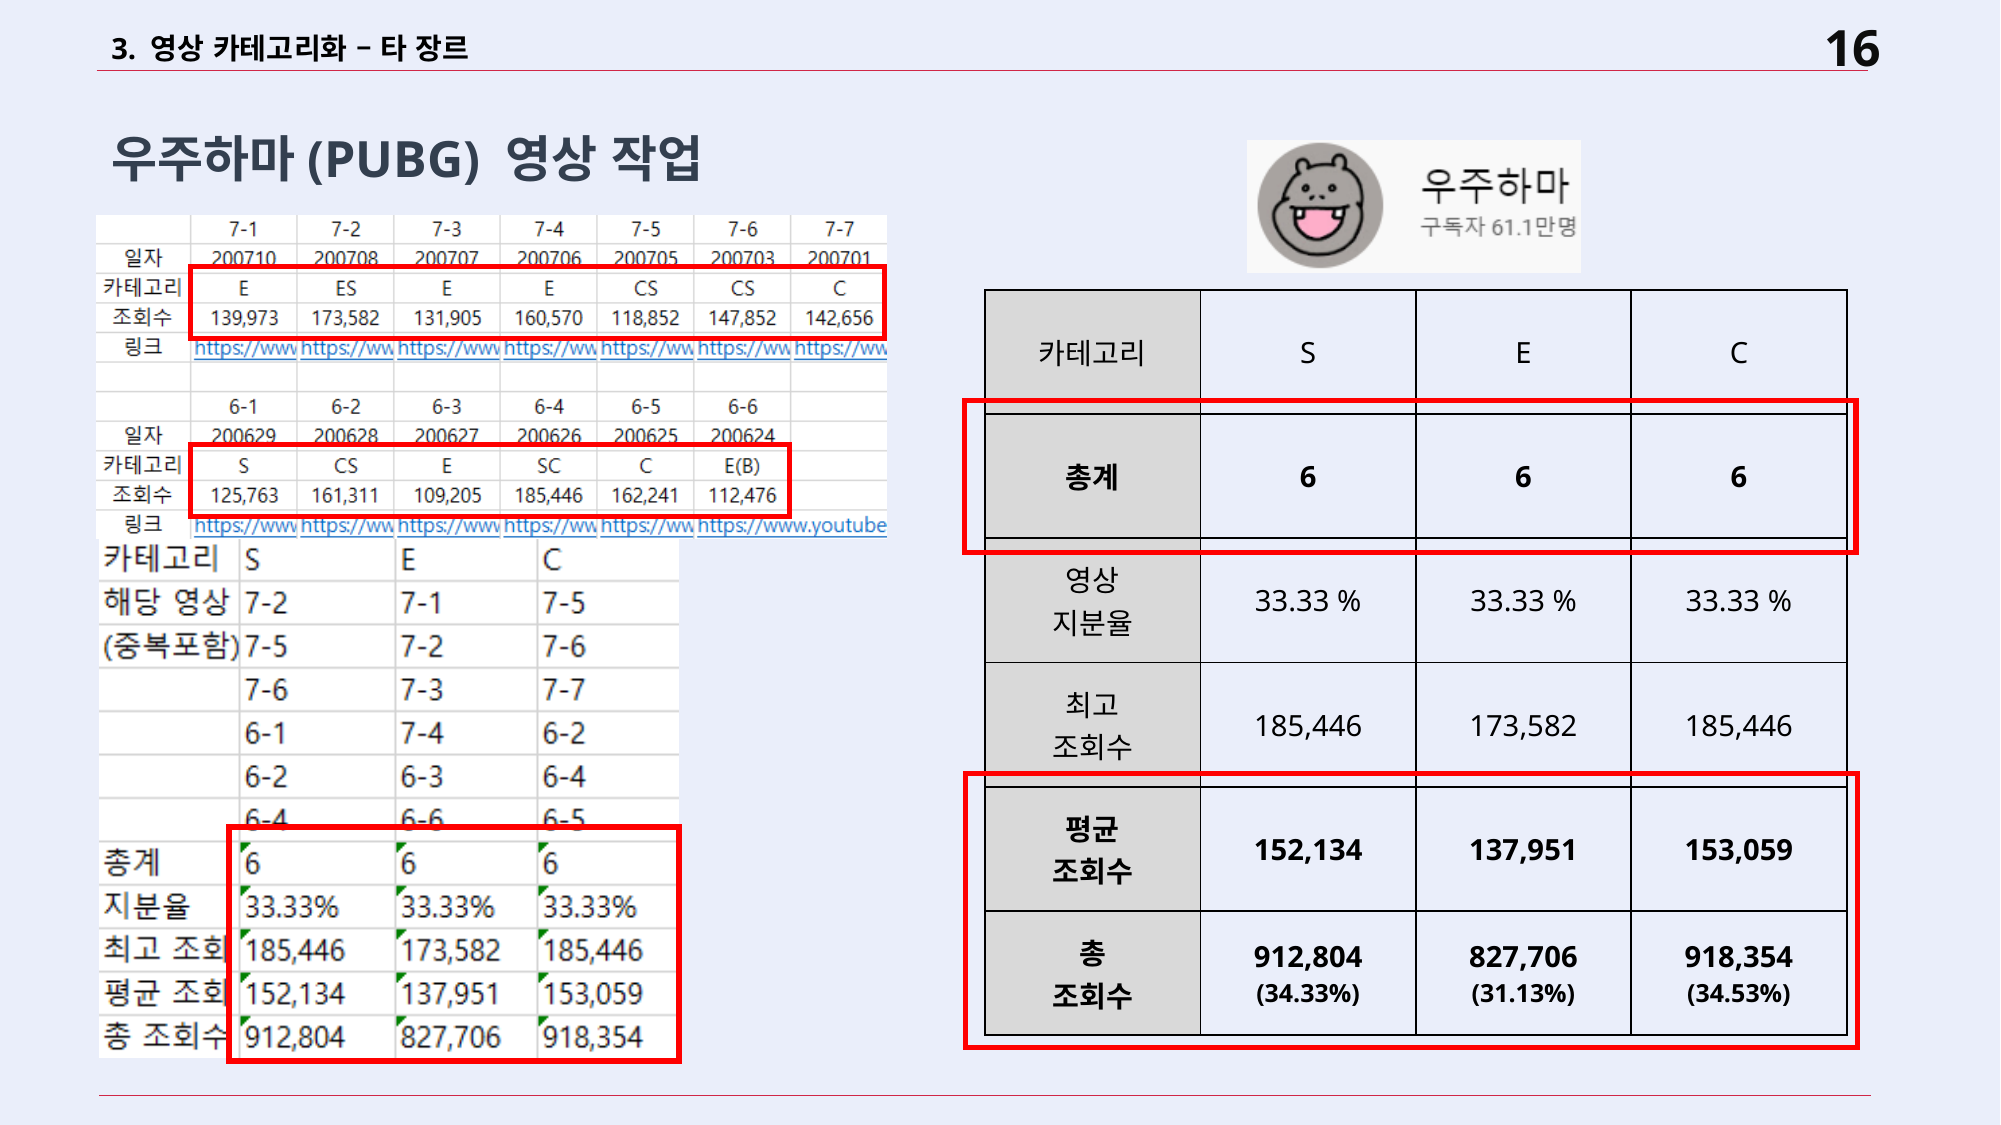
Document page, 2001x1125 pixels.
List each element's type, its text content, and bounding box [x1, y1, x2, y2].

table_cell 827,706 (31.13%) [1417, 912, 1630, 1034]
table_cell 173,582 [1417, 776, 1630, 786]
table_cell 137,951 [1417, 788, 1630, 910]
text_box 우주하마(PUBG) 영상 작업 [96, 90, 921, 196]
table_cell 33.33 % [1632, 539, 1846, 550]
table_cell 33.33 % [1417, 539, 1630, 550]
table_cell 6 [1201, 415, 1415, 537]
table_header S [1201, 403, 1415, 413]
table_cell 185,446 [1201, 663, 1415, 771]
table_header 카테고리 [986, 291, 1200, 398]
picture [96, 215, 887, 1058]
table_header C [1632, 291, 1846, 398]
table_header C [1632, 403, 1846, 413]
table_cell 33.33 % [1201, 555, 1415, 662]
picture [1247, 140, 1581, 273]
table_cell 185,446 [1632, 776, 1846, 786]
text_box [226, 824, 682, 1064]
table_cell 912,804 (34.33%) [1201, 912, 1415, 1034]
text_box [962, 398, 1859, 555]
table_header E [1417, 291, 1630, 398]
table_cell 평균 조회수 [986, 788, 1200, 910]
table_cell 185,446 [1632, 663, 1846, 771]
table_cell 6 [1632, 415, 1846, 537]
table_cell 33.33 % [1417, 555, 1630, 662]
table_cell 영상 지분율 [986, 539, 1200, 550]
table_cell 최고 조회수 [986, 663, 1200, 771]
table_cell 153,059 [1632, 788, 1846, 910]
table_cell 152,134 [1201, 788, 1415, 910]
table_cell 6 [1417, 415, 1630, 537]
table_cell 185,446 [1201, 776, 1415, 786]
table_cell 최고 조회수 [986, 776, 1200, 786]
table_cell 918,354 (34.53%) [1632, 912, 1846, 1034]
text_box [963, 771, 1860, 1050]
text_box 3. 영상 카테고리화 – 타 장르 [96, 5, 964, 69]
table_cell 33.33 % [1632, 555, 1846, 662]
table_cell 33.33 % [1201, 539, 1415, 550]
table_cell 총계 [986, 415, 1200, 537]
table_cell 영상 지분율 [986, 555, 1200, 662]
table_header S [1201, 291, 1415, 398]
table_header E [1417, 403, 1630, 413]
table_cell 총 조회수 [986, 912, 1200, 1034]
table_header 카테고리 [986, 403, 1200, 413]
table_cell 173,582 [1417, 663, 1630, 771]
